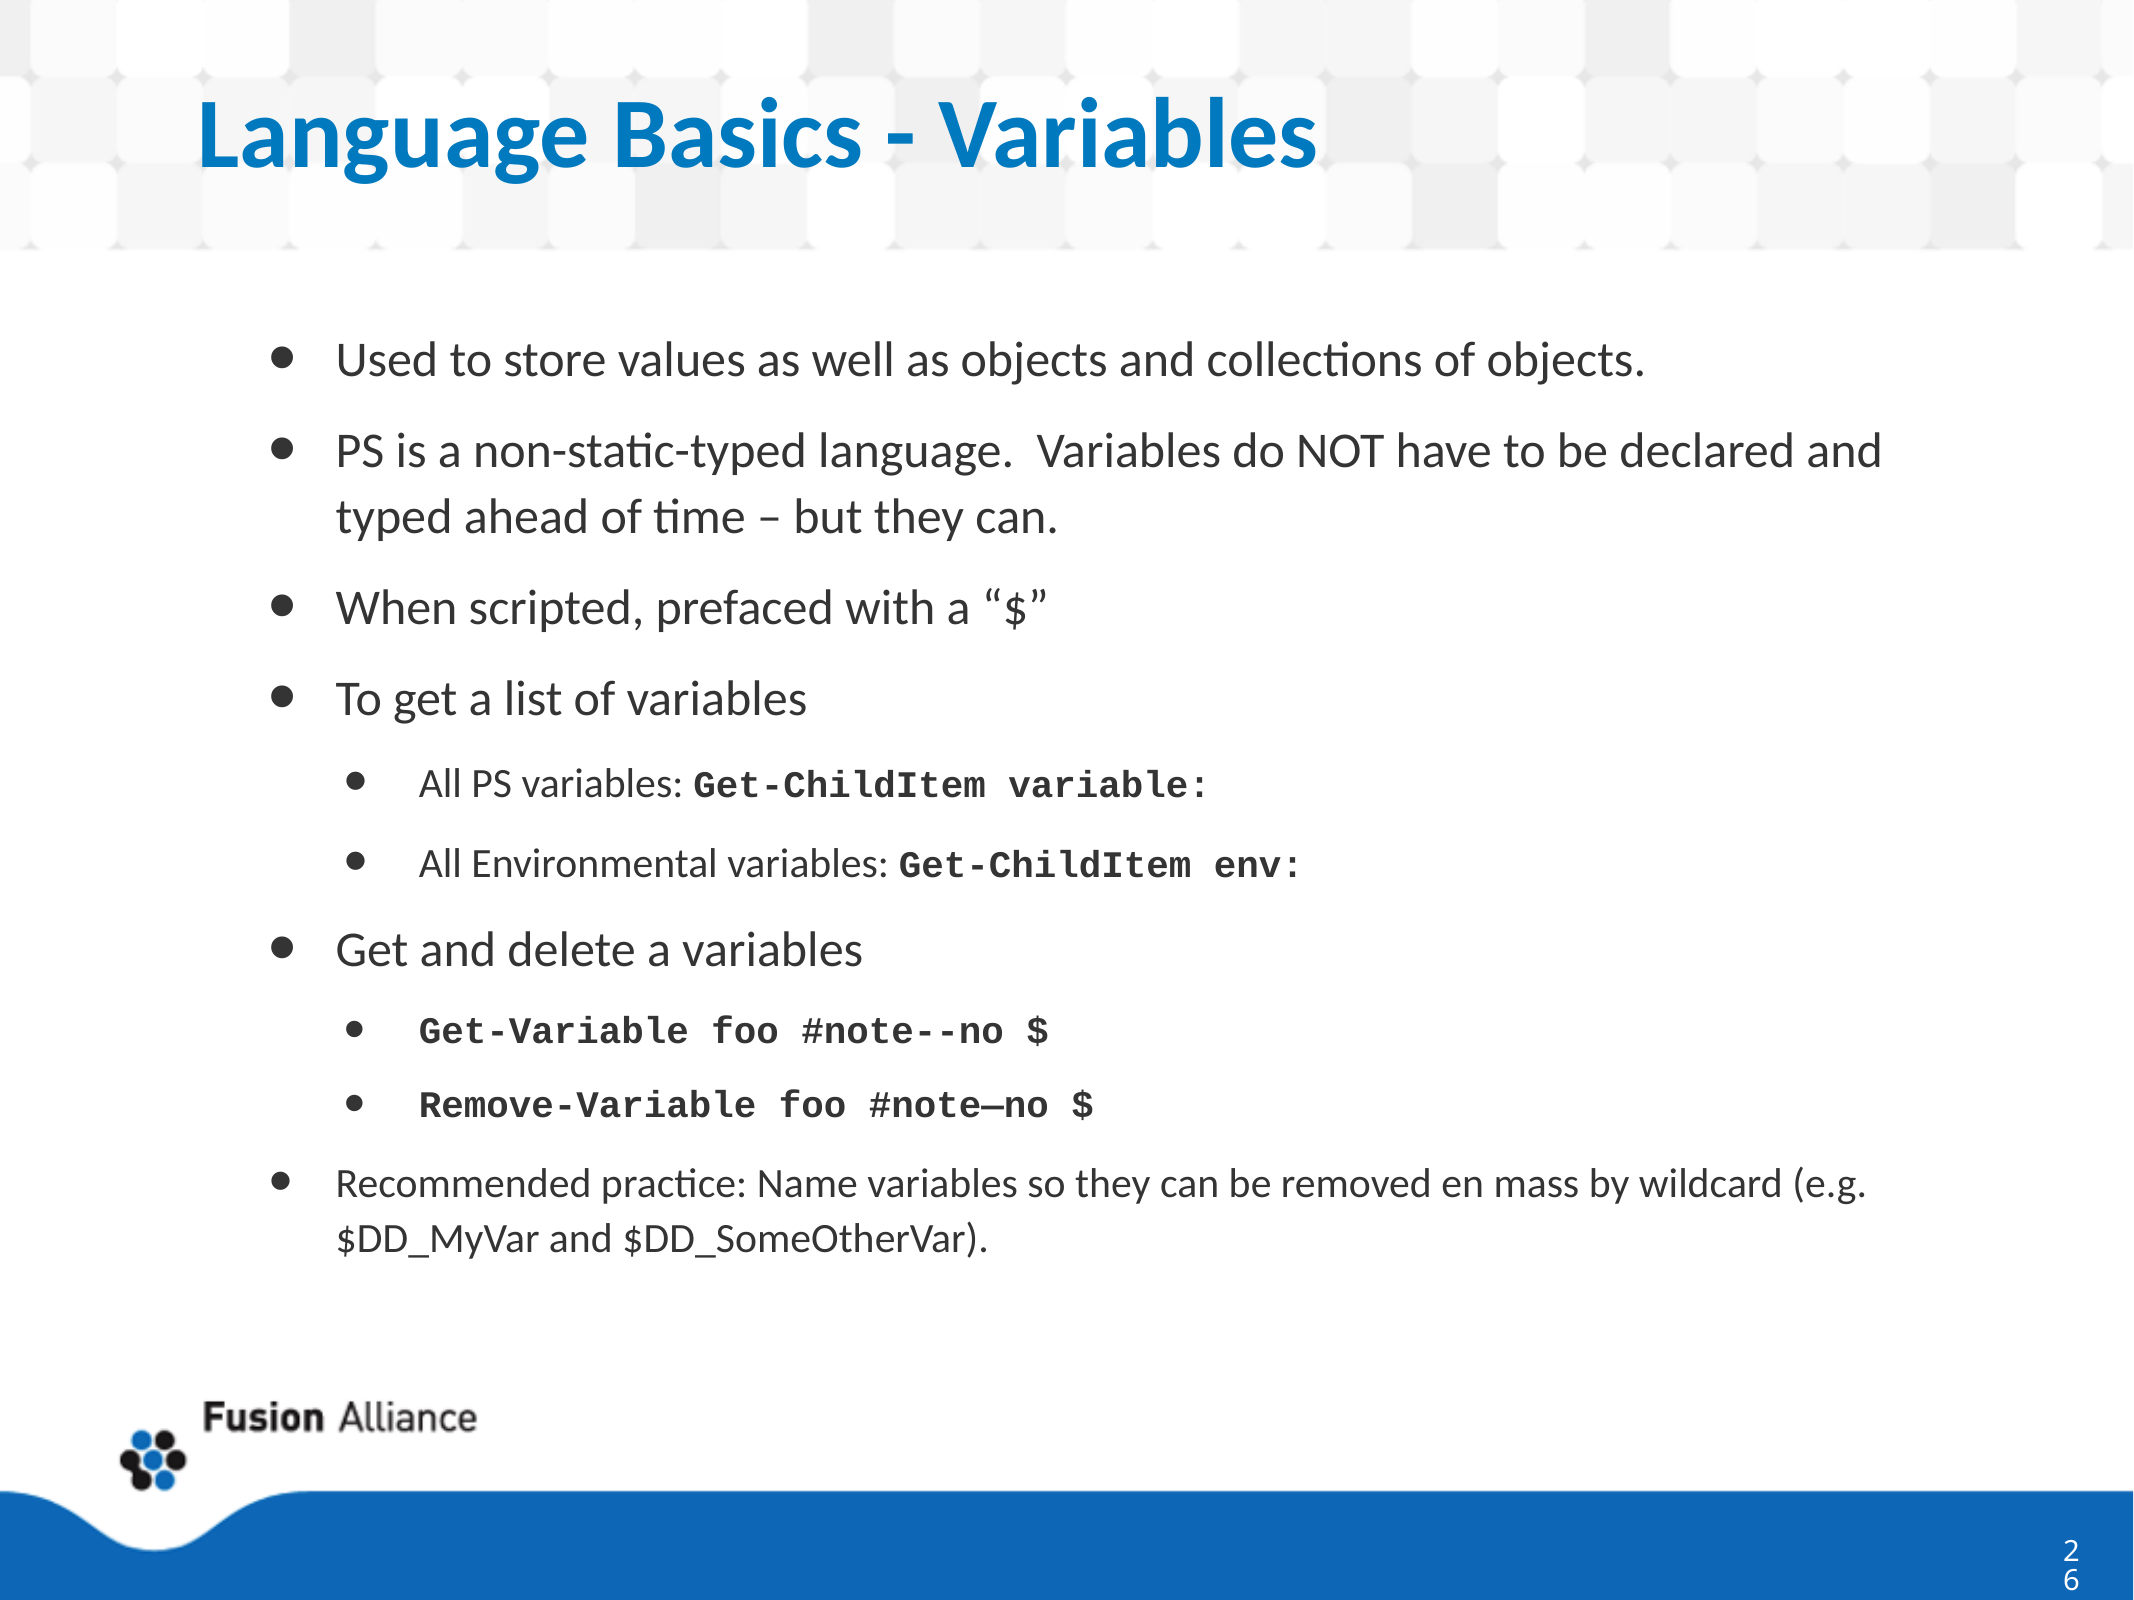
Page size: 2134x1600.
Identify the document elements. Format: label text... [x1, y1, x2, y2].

slide_number 26 [2047, 1524, 2100, 1576]
picture [0, 0, 2134, 1600]
list Used to store values as well as objects and collections of objects. PS is a non-static-typed language. Variables do NOT have to be declared and typed ahead of time – but they can. When scripted, prefaced with a “$” To get a list of variables All PS variables: Get-ChildItem variable: All Environmental variables: Get-ChildItem env: Get and delete a variables Get-Variable foo #note--no $ Remove-Variable foo #note—no $ Recommended practice: Name variables so they can be removed en mass by wildcard (e.g. $DD_MyVar and $DD_SomeOtherVar). [193, 320, 1911, 1370]
title Language Basics - Variables [189, 0, 1907, 197]
